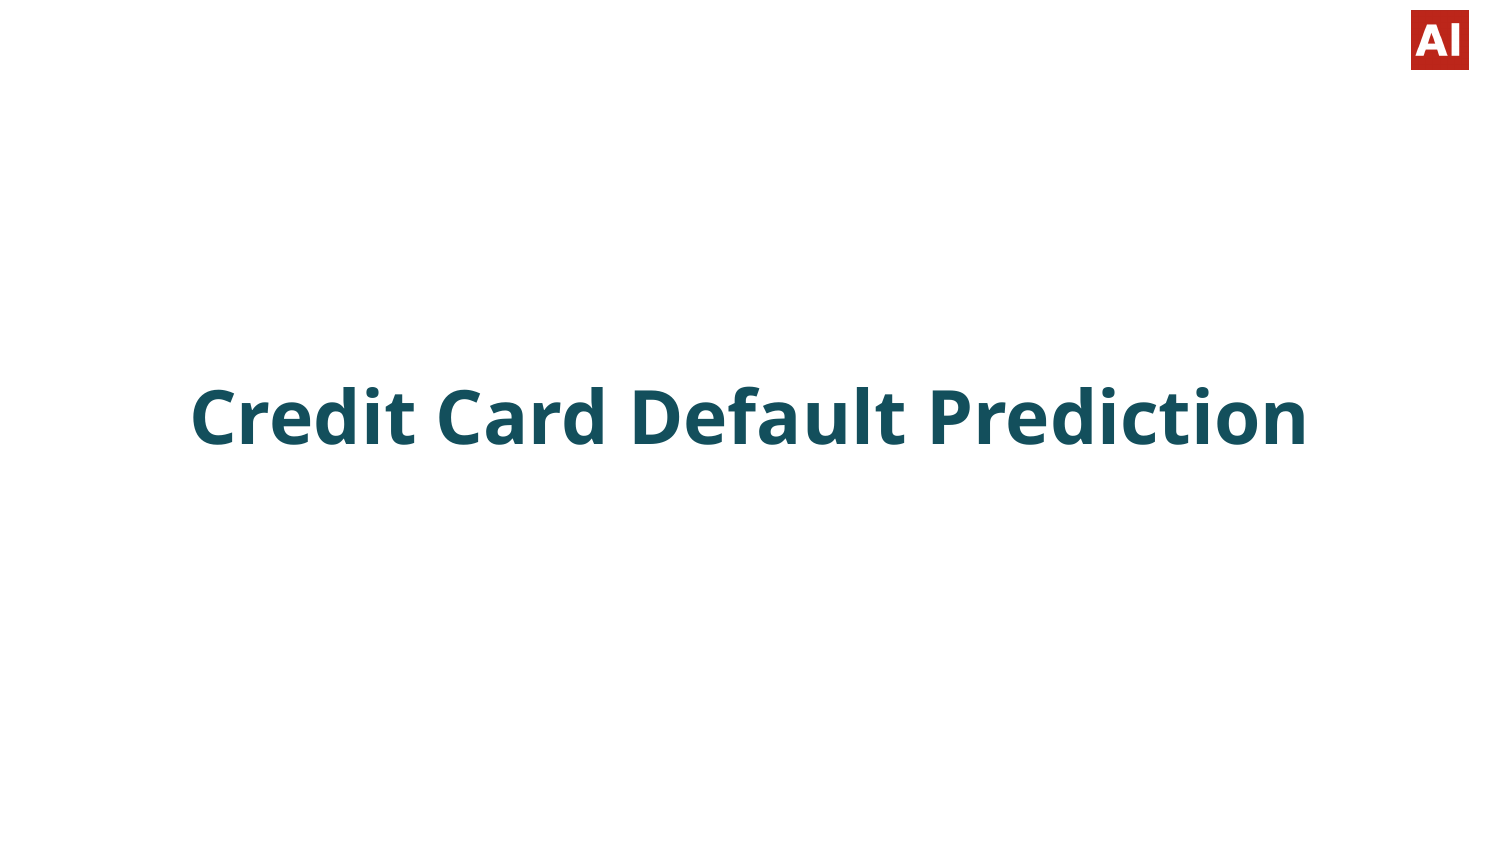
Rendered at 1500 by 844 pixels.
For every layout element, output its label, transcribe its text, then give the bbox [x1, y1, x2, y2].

picture [1411, 10, 1469, 70]
title Credit Card Default Prediction [51, 251, 1449, 515]
